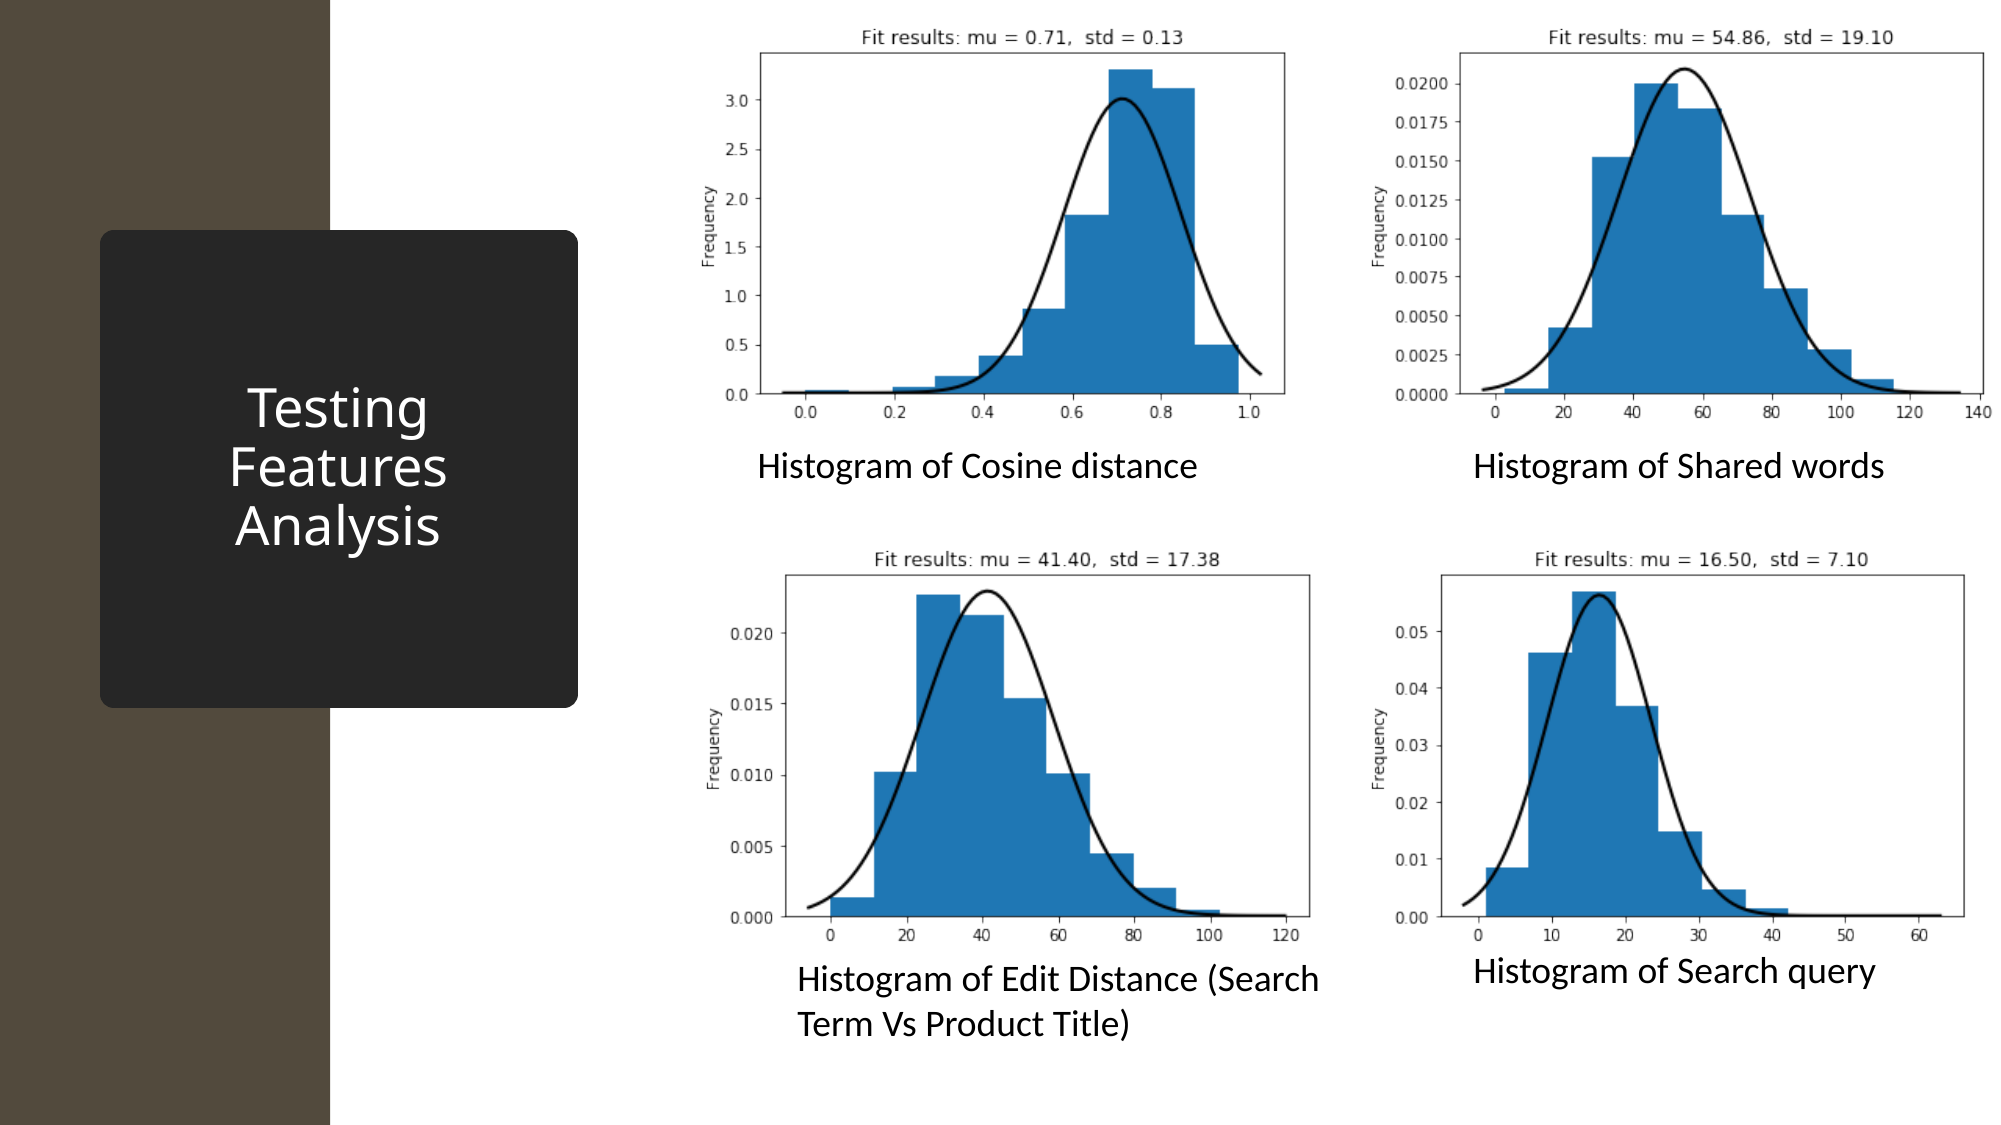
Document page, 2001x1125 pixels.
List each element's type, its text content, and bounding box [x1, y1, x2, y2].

text_box Histogram of Edit Distance (Search Term Vs Product Title) [782, 946, 1362, 1052]
picture [1361, 18, 2000, 432]
title Testing Features Analysis [113, 243, 564, 694]
picture [696, 540, 1325, 954]
text_box [0, 0, 331, 1125]
picture [691, 18, 1300, 432]
text_box Histogram of Search query [1458, 954, 1938, 999]
text_box Histogram of Cosine distance [742, 434, 1340, 494]
picture [1361, 540, 1981, 954]
text_box Histogram of Shared words [1458, 434, 1908, 494]
